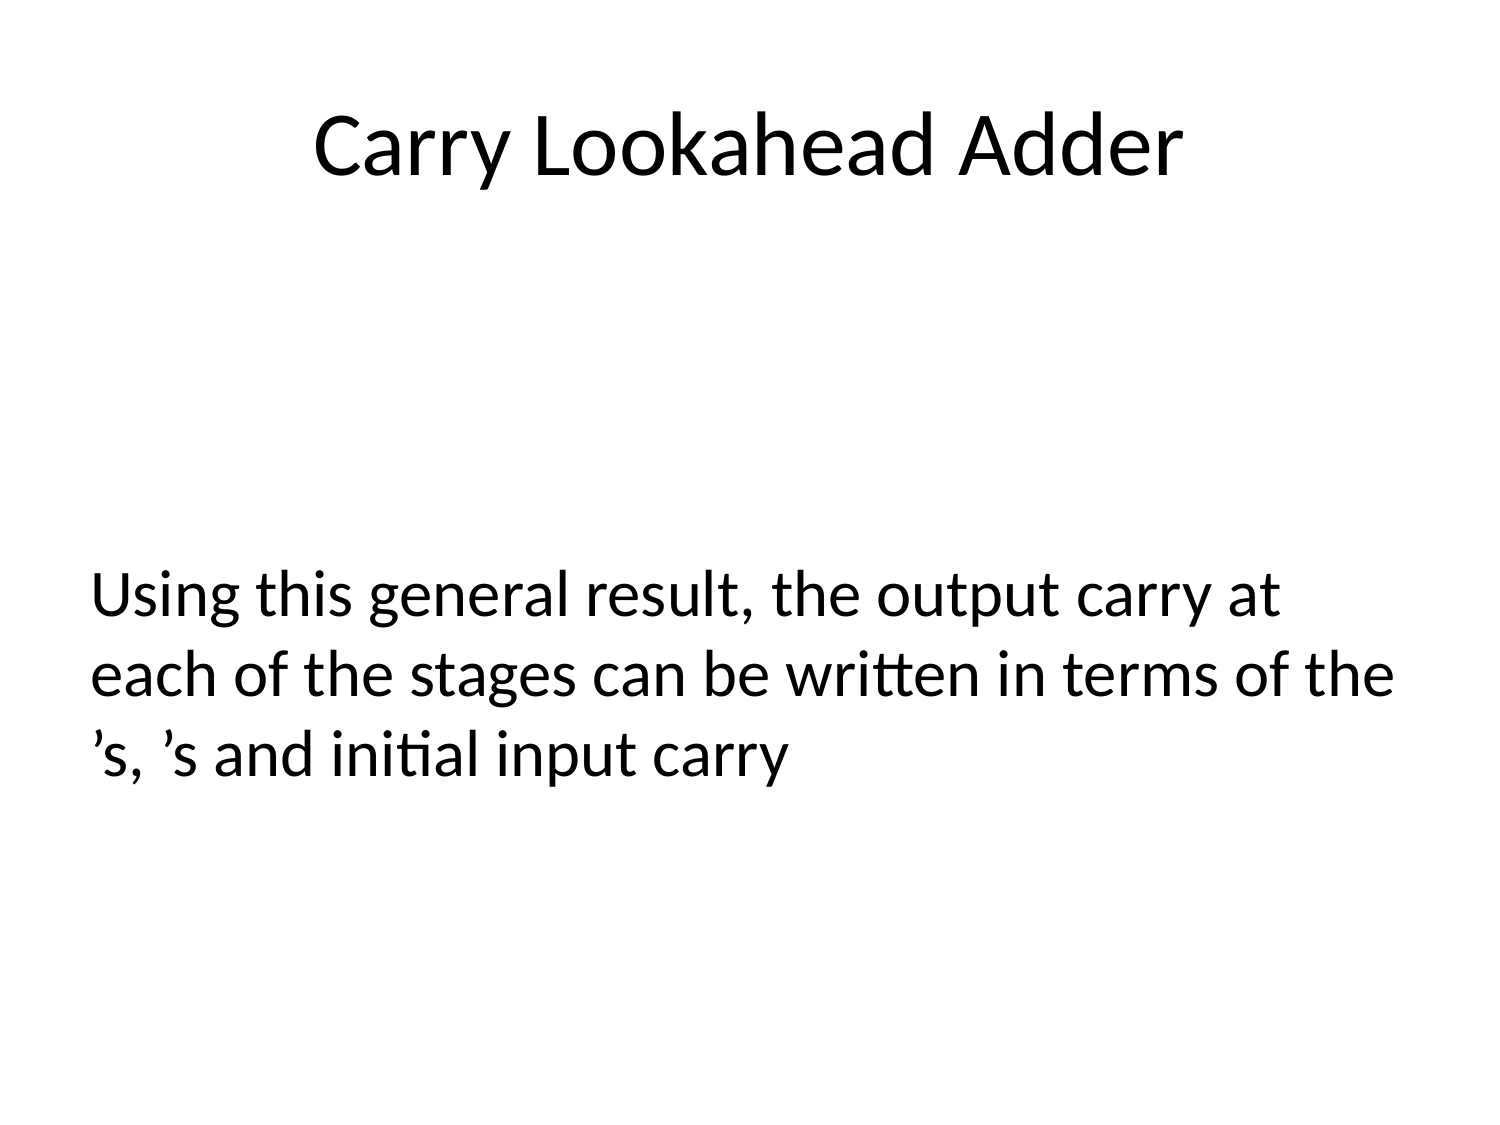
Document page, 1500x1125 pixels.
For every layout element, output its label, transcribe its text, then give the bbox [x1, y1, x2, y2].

title Carry Lookahead Adder [75, 45, 1425, 233]
